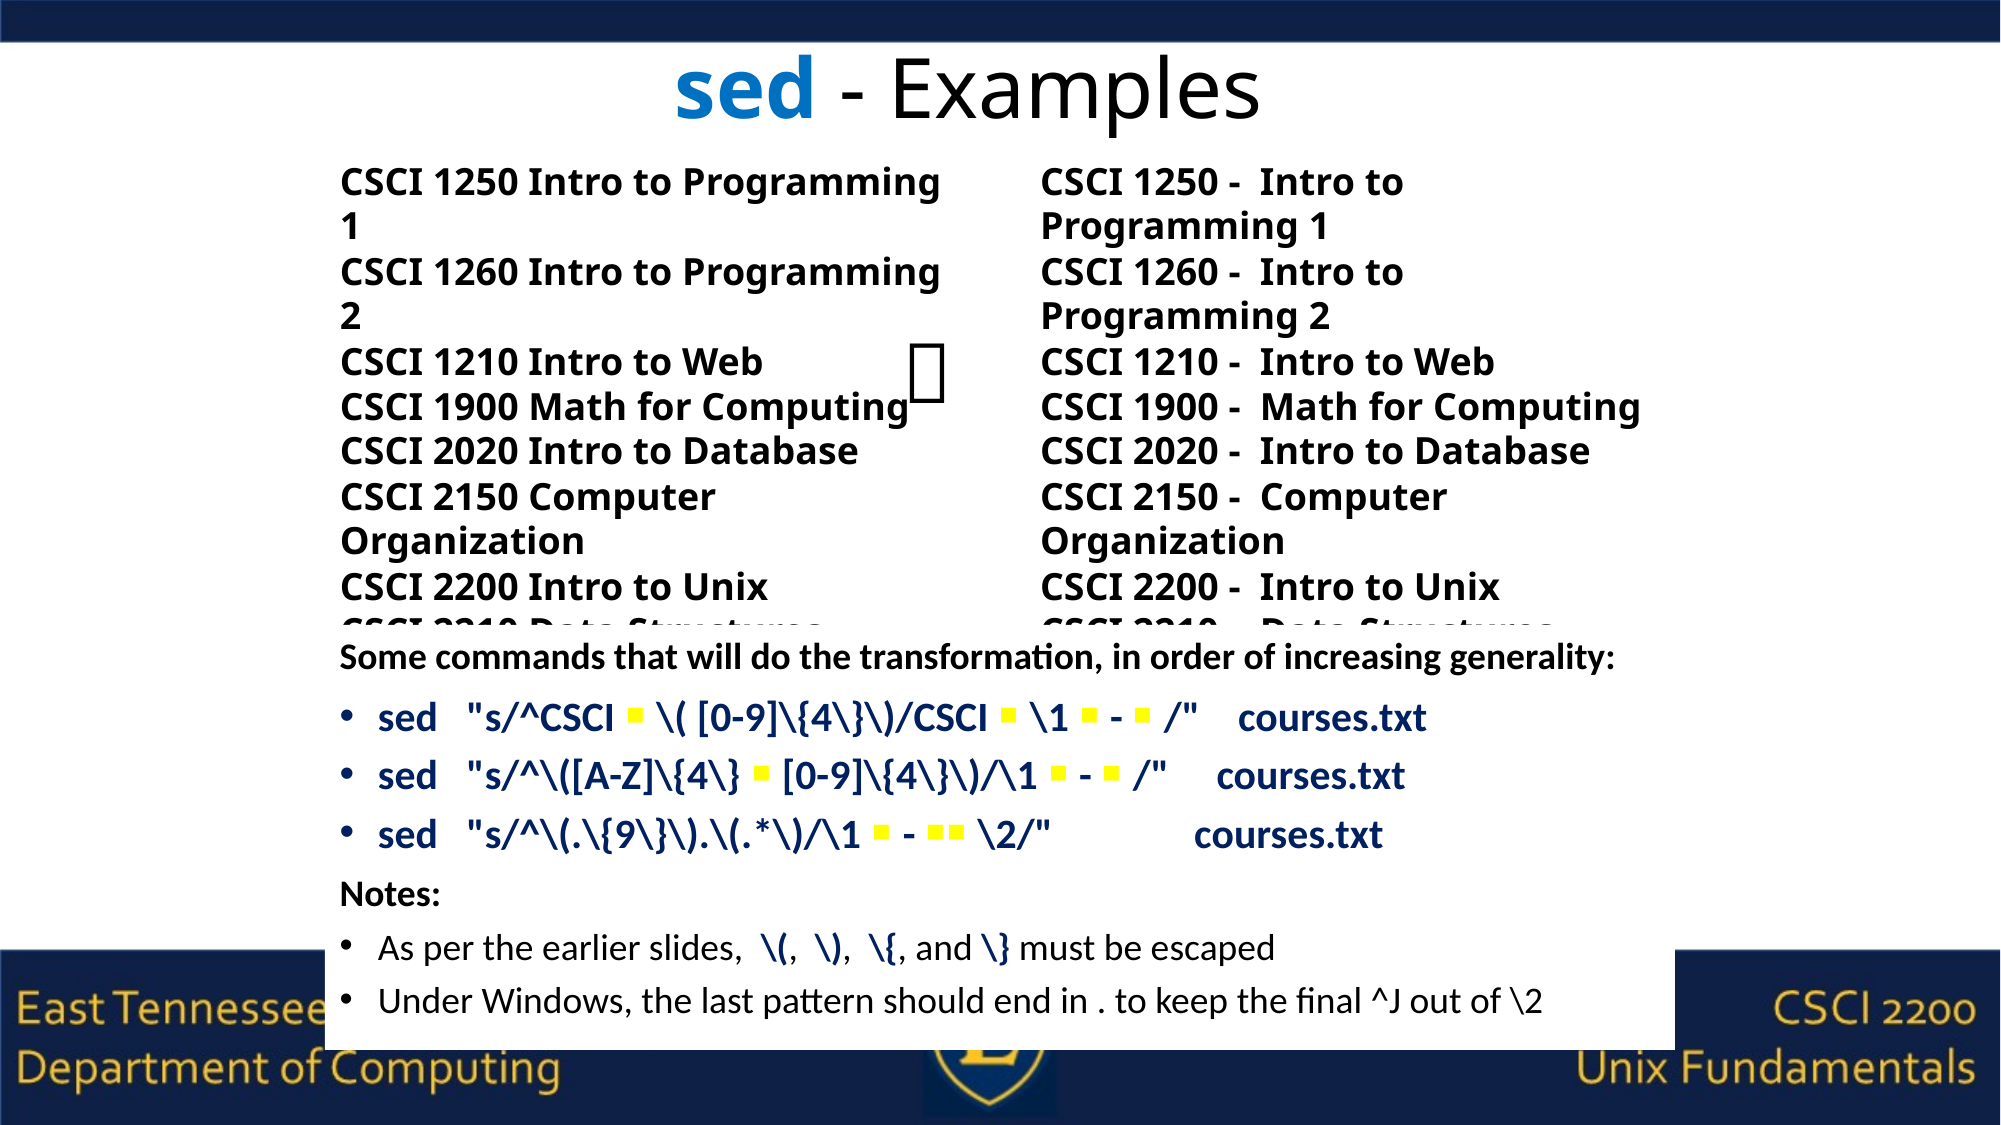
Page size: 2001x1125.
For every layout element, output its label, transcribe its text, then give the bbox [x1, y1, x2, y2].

list CSCI 1250 - Intro to Programming 1 CSCI 1260 - Intro to Programming 2 CSCI 1210 - Intro to Web CSCI 1900 - Math for Computing CSCI 2020 - Intro to Database CSCI 2150 - Computer Organization CSCI 2200 - Intro to Unix CSCI 2210 - Data Structures CSCI 2230 - Assembly Language CSCI 2910 - Server-Side Programming [1025, 149, 1675, 613]
title sed - Examples [312, 45, 1625, 125]
text_box Some commands that will do the transformation, in order of increasing generality: sed "s/^CSCI￭\( [0-9]\{4\}\)/CSCI￭\1￭-￭/" courses.txt sed "s/^\([A-Z]\{4\}￭[0-9]\{4\}\)/\1￭-￭/" courses.txt sed "s/^\(.\{9\}\).\(.*\)/\1￭-￭￭\2/" courses.txt Notes: As per the earlier slides, \(, \), \{, and \} must be escaped Under Windows, the last pattern should end in . to keep the final ^J out of \2 [324, 624, 1675, 1050]
text_box  [887, 312, 1007, 428]
picture [0, 0, 2001, 1125]
list CSCI 1250 Intro to Programming 1 CSCI 1260 Intro to Programming 2 CSCI 1210 Intro to Web CSCI 1900 Math for Computing CSCI 2020 Intro to Database CSCI 2150 Computer Organization CSCI 2200 Intro to Unix CSCI 2210 Data Structures CSCI 2230 Assembly Language CSCI 2910 Server-Side Programming [324, 149, 963, 624]
